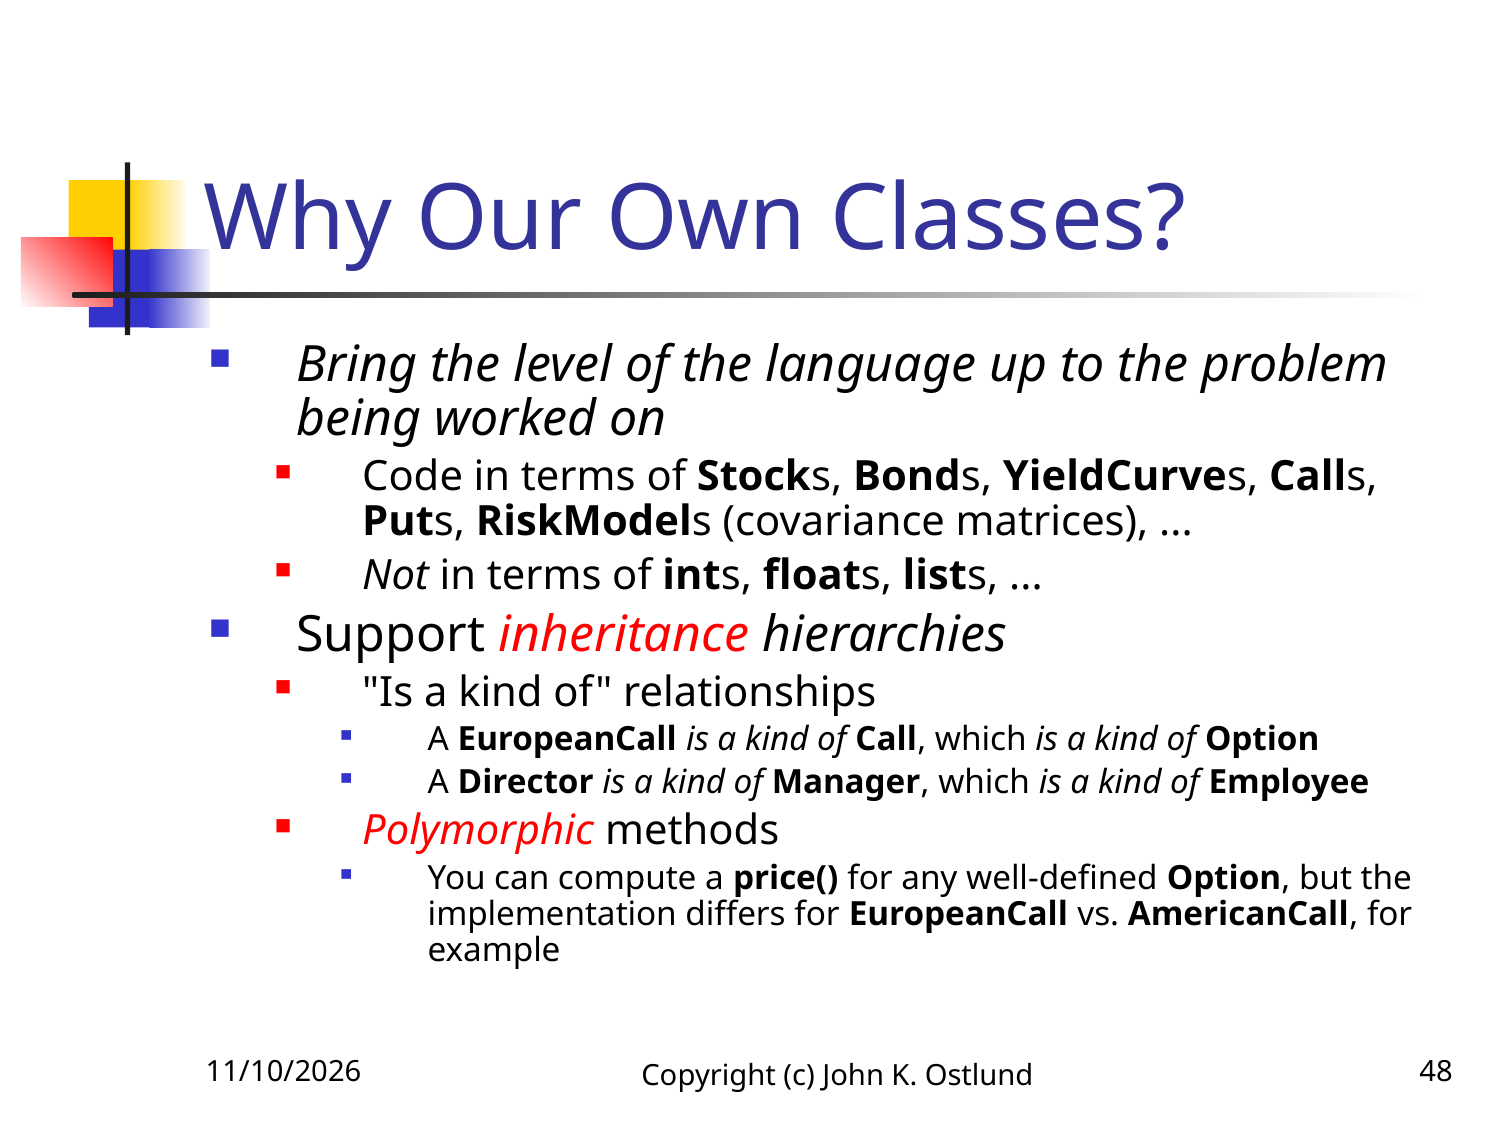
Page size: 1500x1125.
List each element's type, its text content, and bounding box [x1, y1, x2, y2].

slide_number 48 [1154, 1023, 1468, 1100]
list Bring the level of the language up to the problem being worked on Code in terms of Stocks, Bonds, YieldCurves, Calls, Puts, RiskModels (covariance matrices), ... Not in terms of ints, floats, lists, ... Support inheritance hierarchies "Is a kind of" relationships A EuropeanCall is a kind of Call, which is a kind of Option A Director is a kind of Manager, which is a kind of Employee Polymorphic methods You can compute a price() for any well-defined Option, but the implementation differs for EuropeanCall vs. AmericanCall, for example [193, 331, 1469, 1006]
title Why Our Own Classes? [188, 35, 1468, 275]
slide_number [190, 1023, 504, 1100]
footer Copyright (c) John K. Ostlund [599, 1023, 1076, 1100]
